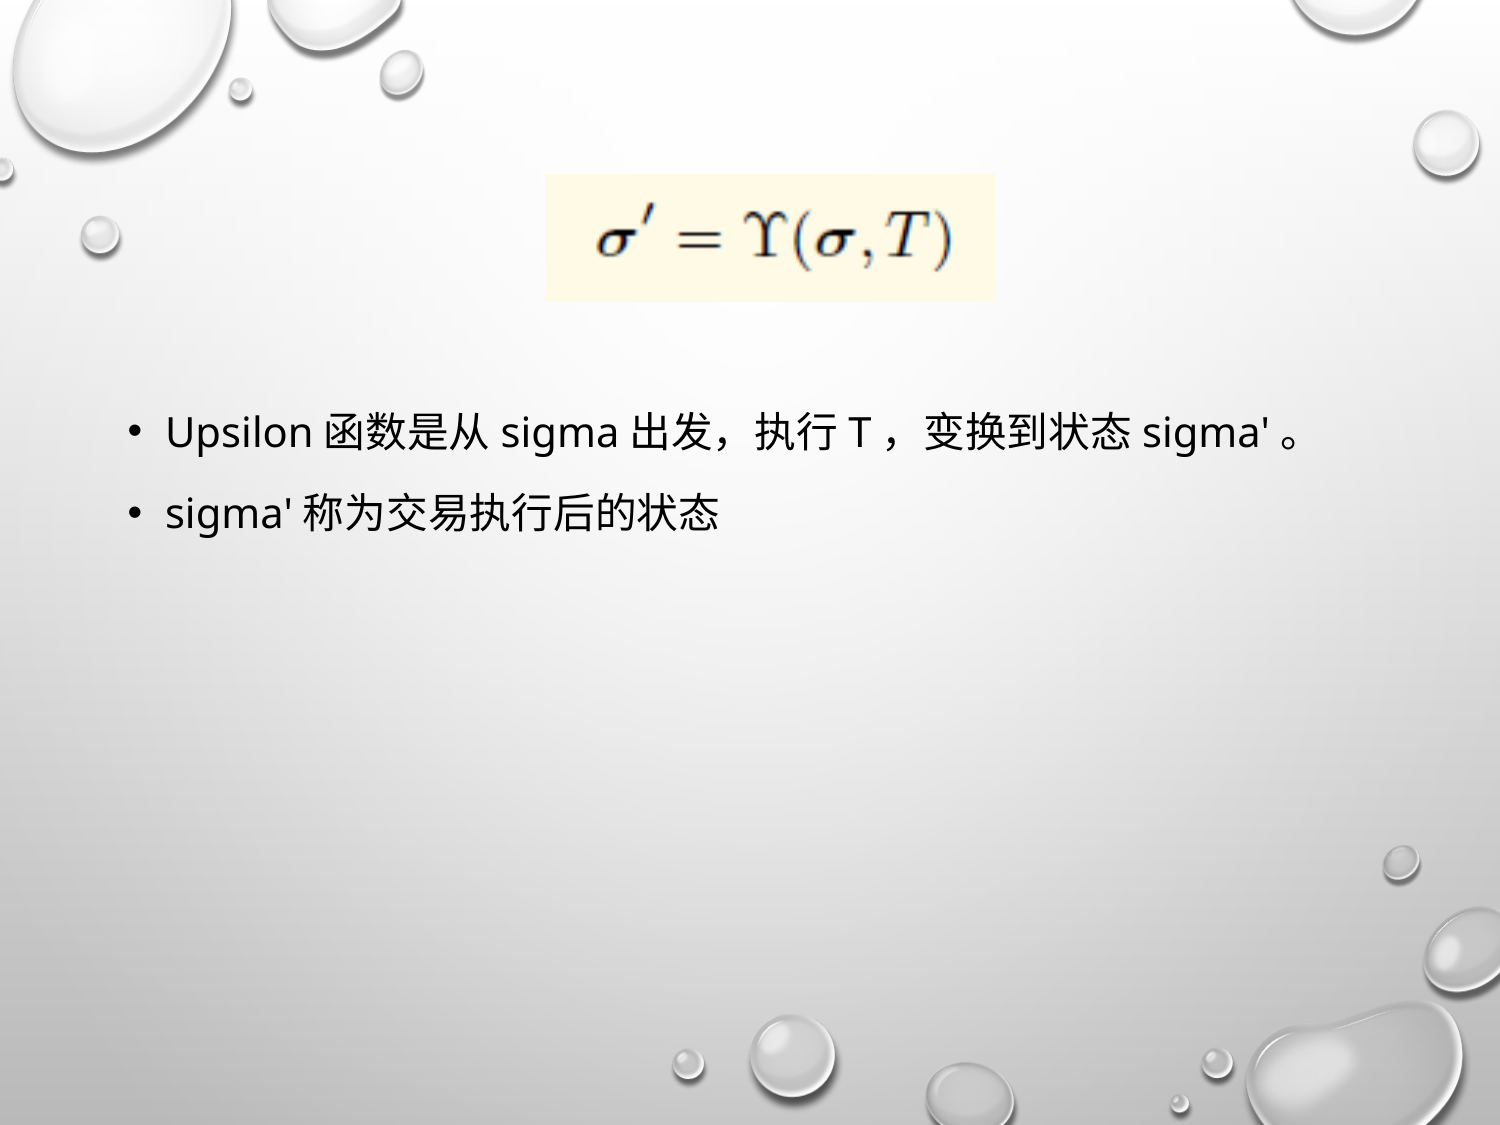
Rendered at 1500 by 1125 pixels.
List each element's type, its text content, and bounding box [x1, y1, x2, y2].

list Upsilon函数是从sigma出发，执行T，变换到状态sigma'。 sigma'称为交易执行后的状态 [112, 388, 1388, 950]
picture [0, 0, 1500, 1125]
